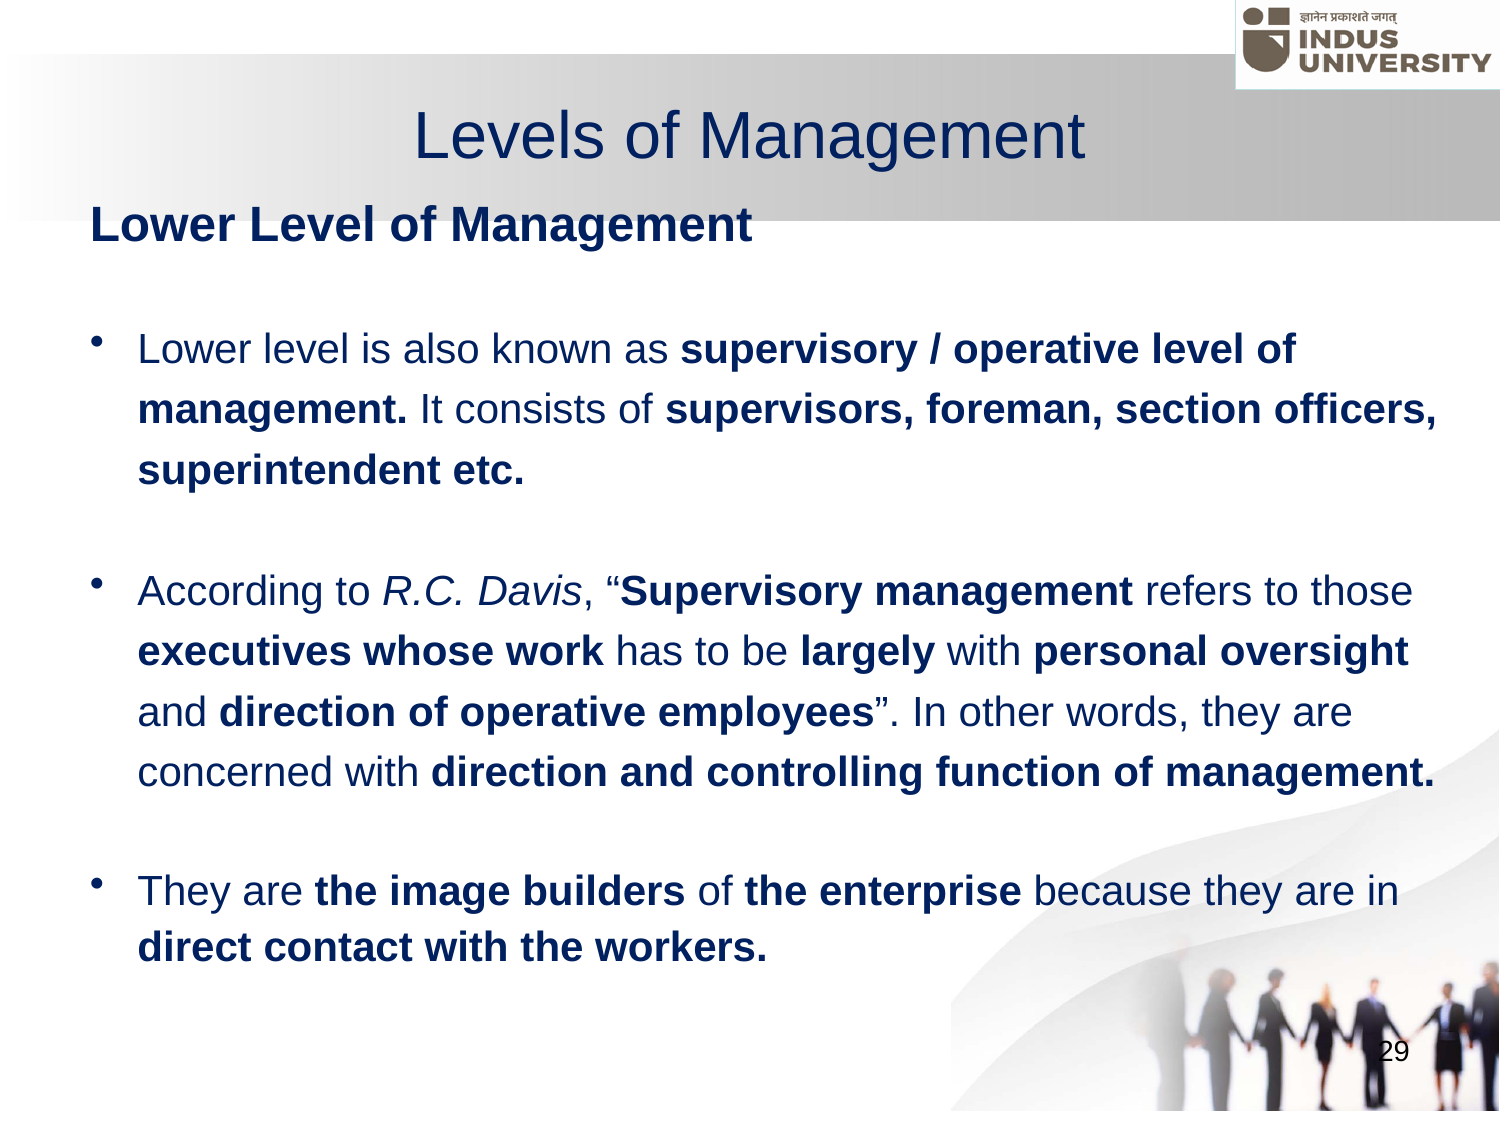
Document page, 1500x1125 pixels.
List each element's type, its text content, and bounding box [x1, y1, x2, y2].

text_box Levels of Management [0, 79, 1500, 185]
slide_number 29 [1074, 1024, 1425, 1103]
picture [1236, 0, 1500, 89]
list Lower Level of Management Lower level is also known as supervisory / operative level of management. It consists of supervisors, foreman, section officers, superintendent etc. According to R.C. Davis, “Supervisory management refers to those executives whose work has to be largely with personal oversight and direction of operative employees”. In other words, they are concerned with direction and controlling function of management. They are the image builders of the enterprise because they are in direct contact with the workers. [74, 185, 1481, 1059]
picture [951, 728, 1499, 1111]
